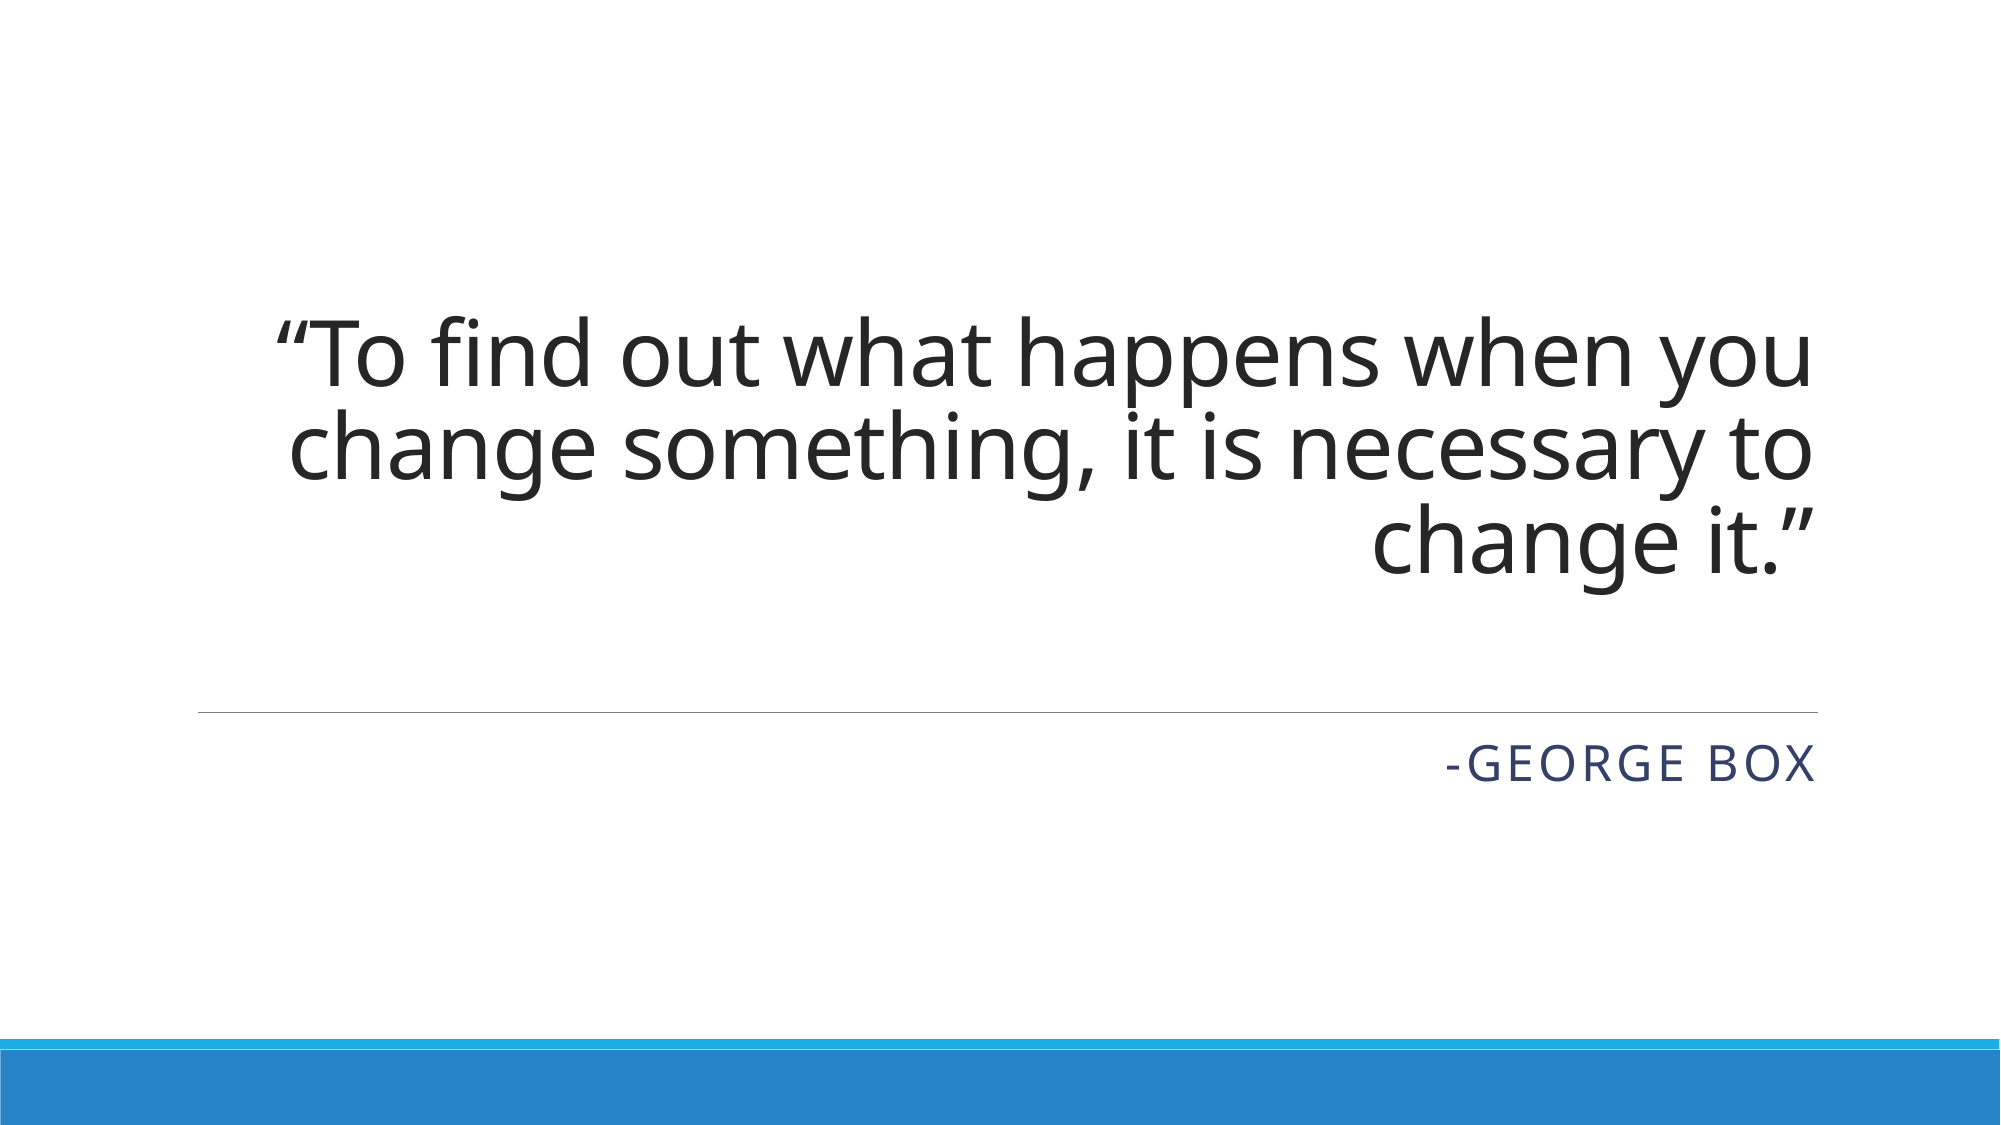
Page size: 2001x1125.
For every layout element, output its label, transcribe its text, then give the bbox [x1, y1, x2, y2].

list -George Box [180, 730, 1830, 918]
title “To find out what happens when you change something, it is necessary to change it.” [180, 124, 1830, 710]
